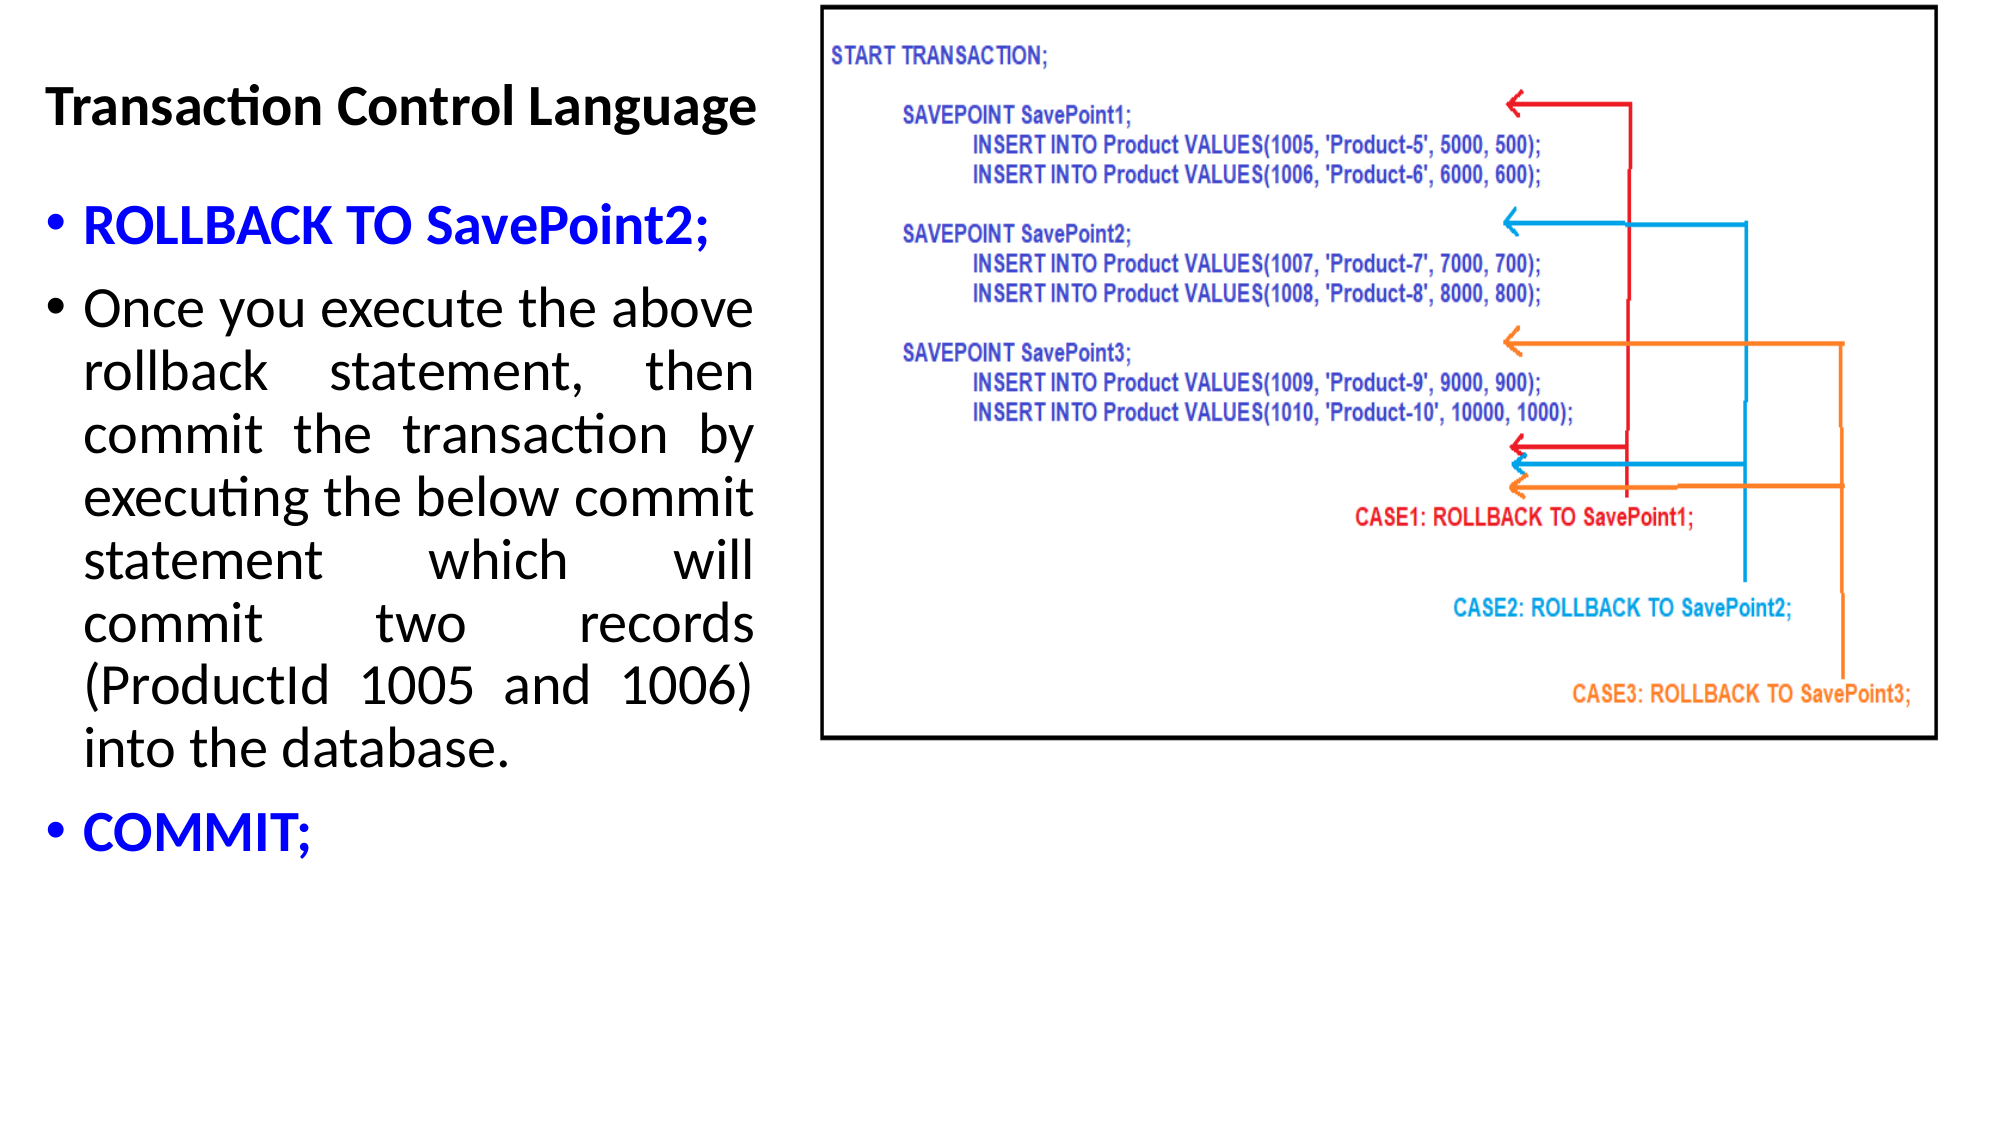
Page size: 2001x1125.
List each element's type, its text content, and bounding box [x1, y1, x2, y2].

list ROLLBACK TO SavePoint2; Once you execute the above rollback statement, then commit the transaction by executing the below commit statement which will commit two records (ProductId 1005 and 1006) into the database. COMMIT; [30, 186, 771, 1014]
title Transaction Control Language [30, 32, 818, 250]
picture [818, 2, 1944, 742]
